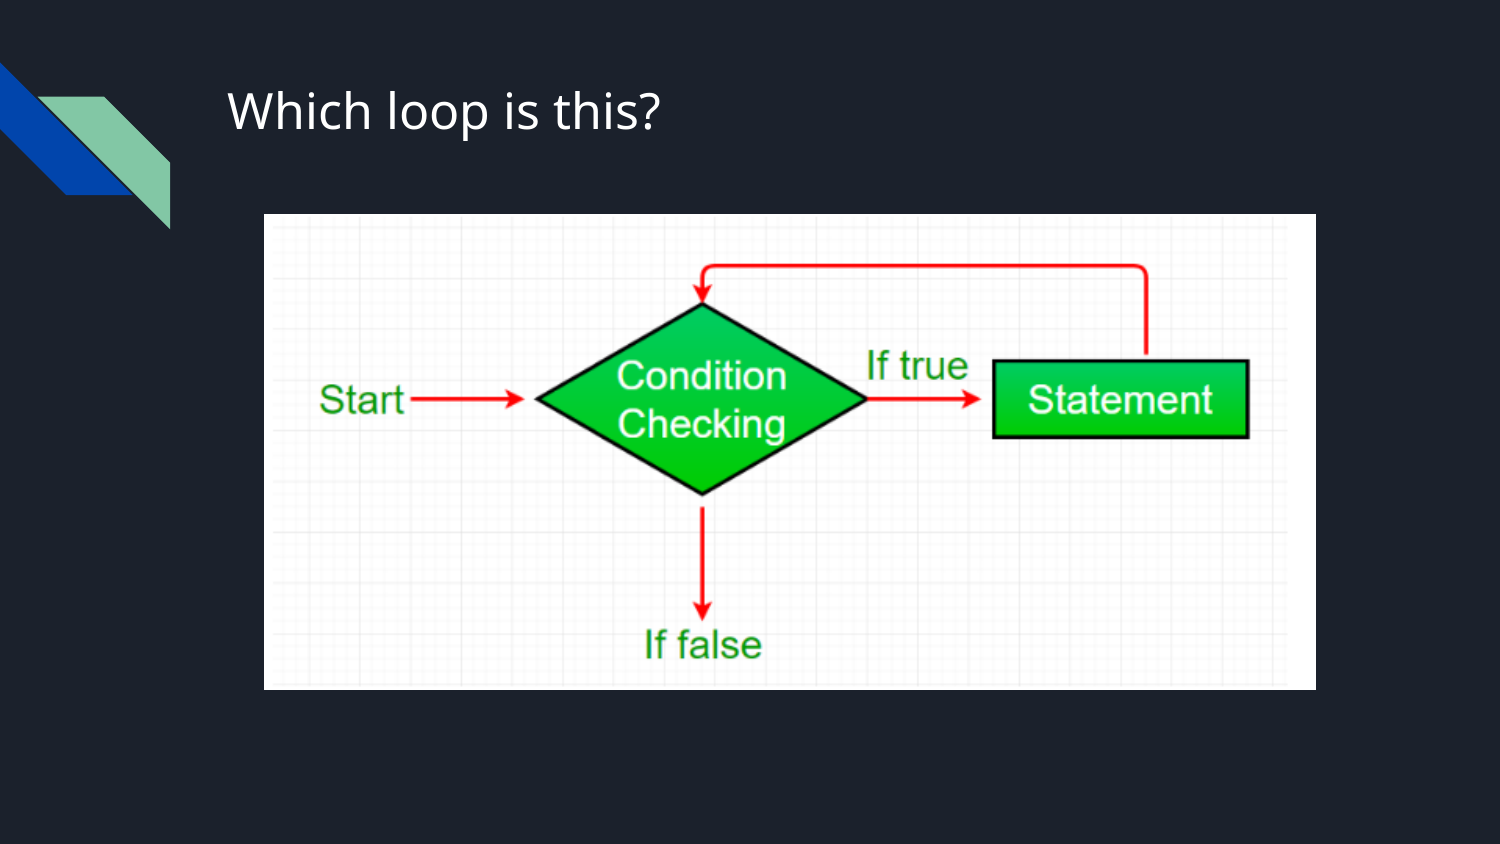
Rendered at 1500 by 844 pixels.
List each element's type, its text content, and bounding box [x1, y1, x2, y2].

title Which loop is this? [212, 64, 1368, 215]
picture [264, 214, 1317, 690]
